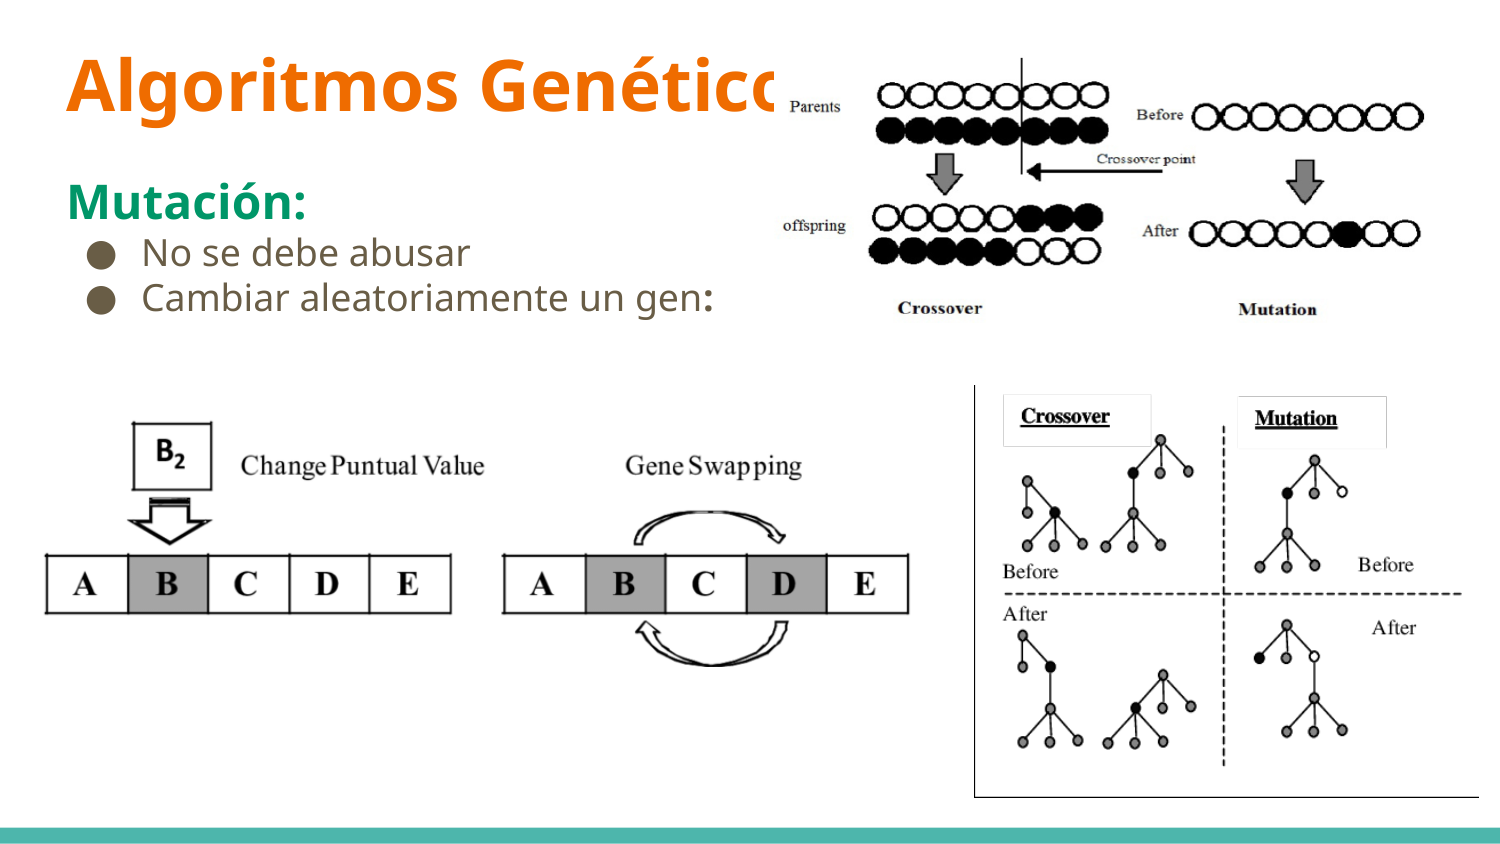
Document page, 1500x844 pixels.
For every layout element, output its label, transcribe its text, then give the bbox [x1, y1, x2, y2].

picture [28, 405, 925, 667]
picture [974, 385, 1479, 798]
picture [773, 25, 1487, 329]
text_box Mutación: No se debe abusar Cambiar aleatoriamente un gen: [51, 156, 770, 334]
title Algoritmos Genéticos [51, 25, 771, 142]
